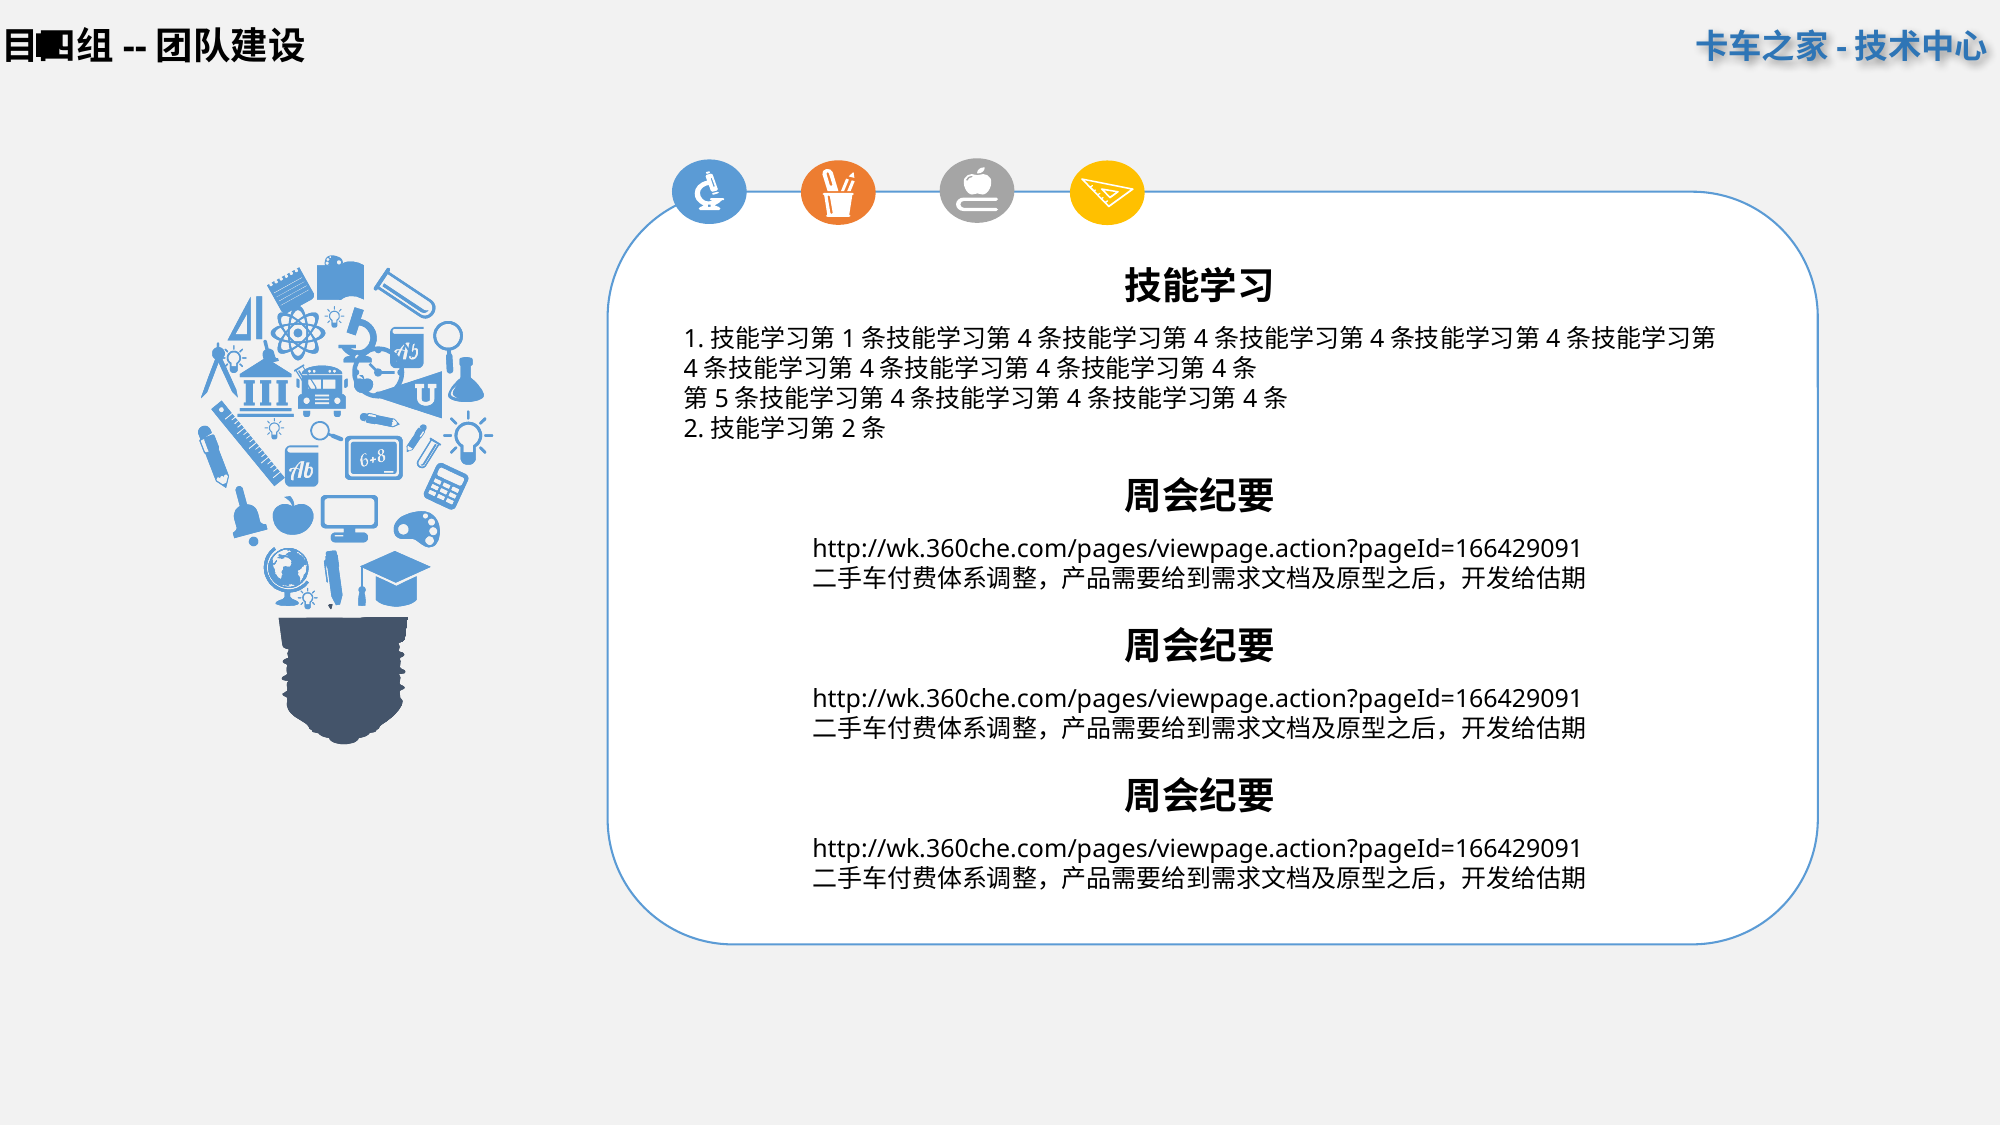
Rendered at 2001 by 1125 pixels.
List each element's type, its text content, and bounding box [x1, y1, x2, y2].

text_box 1.技能学习第1条技能学习第4条技能学习第4条技能学习第4条技能学习第4条技能学习第 4条技能学习第4条技能学习第4条技能学习第4条 第5条技能学习第4条技能学习第4条技能学习第4条 2.技能学习第2条 [668, 314, 1732, 450]
text_box 技能学习 [1110, 254, 1290, 314]
text_box http://wk.360che.com/pages/viewpage.action?pageId=166429091 二手车付费体系调整，产品需要给到需求文档及原型之后，开发给估期 [797, 824, 1603, 900]
text_box http://wk.360che.com/pages/viewpage.action?pageId=166429091 二手车付费体系调整，产品需要给到需求文档及原型之后，开发给估期 [797, 524, 1603, 600]
text_box http://wk.360che.com/pages/viewpage.action?pageId=166429091 二手车付费体系调整，产品需要给到需求文档及原型之后，开发给估期 [797, 674, 1603, 750]
text_box 周会纪要 [1110, 614, 1290, 674]
text_box 周会纪要 [1110, 764, 1290, 824]
text_box 项目四组--团队建设 [0, 14, 321, 75]
text_box 周会纪要 [1110, 464, 1290, 524]
